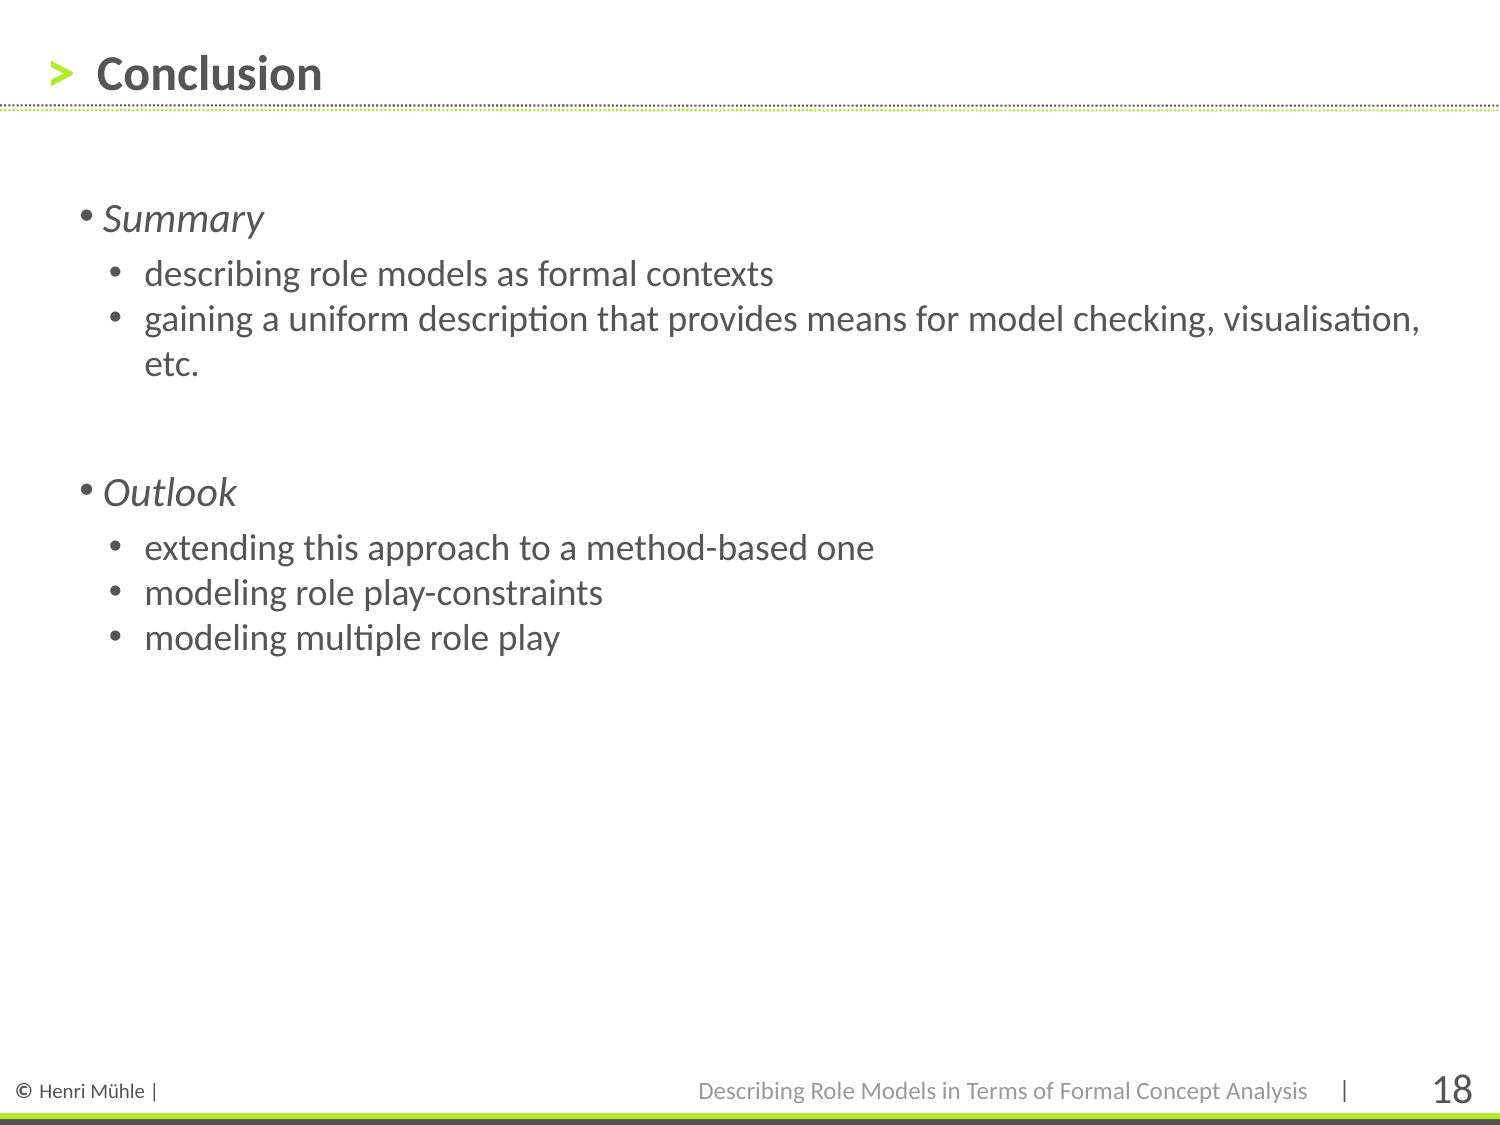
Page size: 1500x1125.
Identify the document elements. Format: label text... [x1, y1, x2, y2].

footer Describing Role Models in Terms of Formal Concept Analysis [445, 1066, 1324, 1112]
list Summary describing role models as formal contexts gaining a uniform description that provides means for model checking, visualisation, etc. Outlook extending this approach to a method-based one modeling role play-constraints modeling multiple role play [46, 183, 1454, 1028]
title Conclusion [82, 33, 926, 118]
